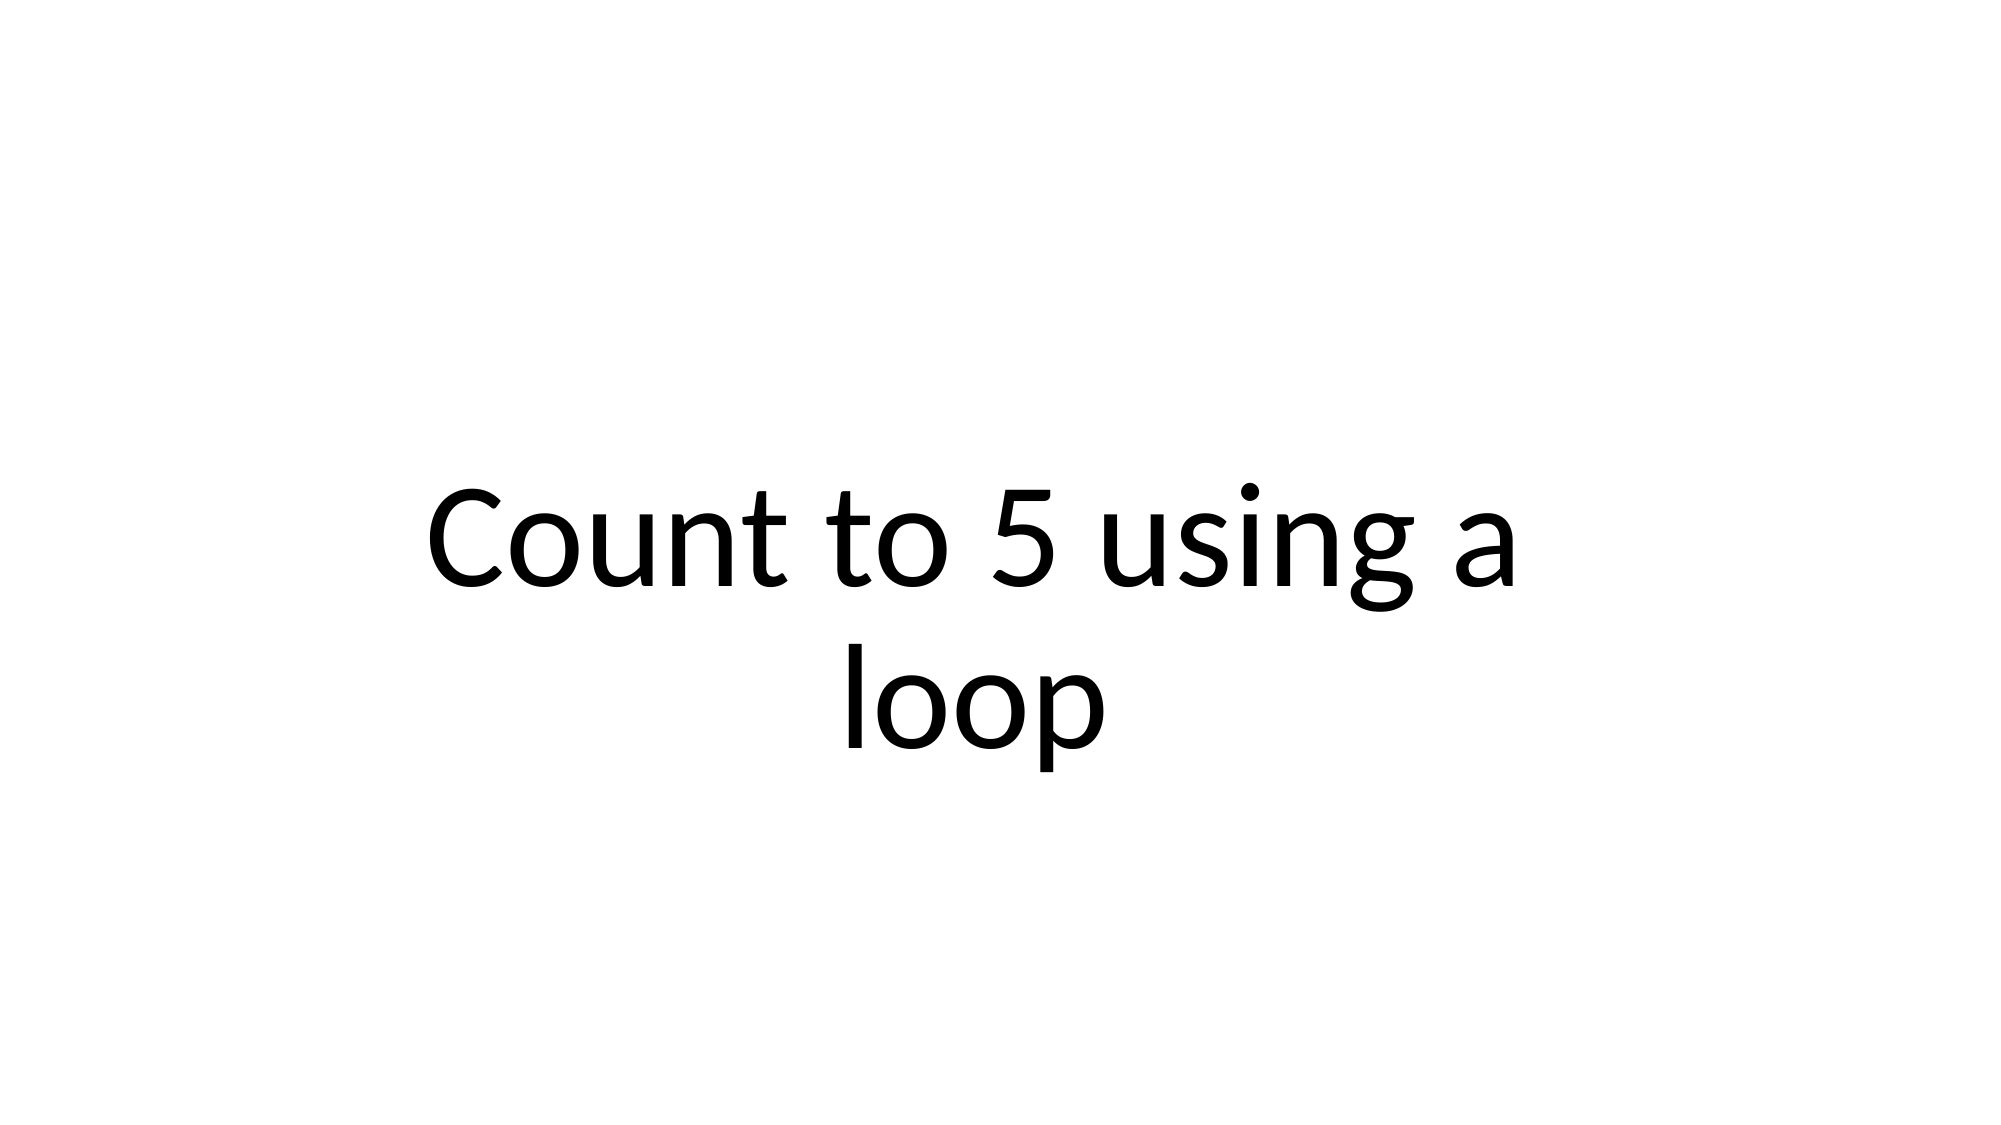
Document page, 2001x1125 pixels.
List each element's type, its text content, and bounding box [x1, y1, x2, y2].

title Count to 5 using a loop [391, 444, 1557, 794]
